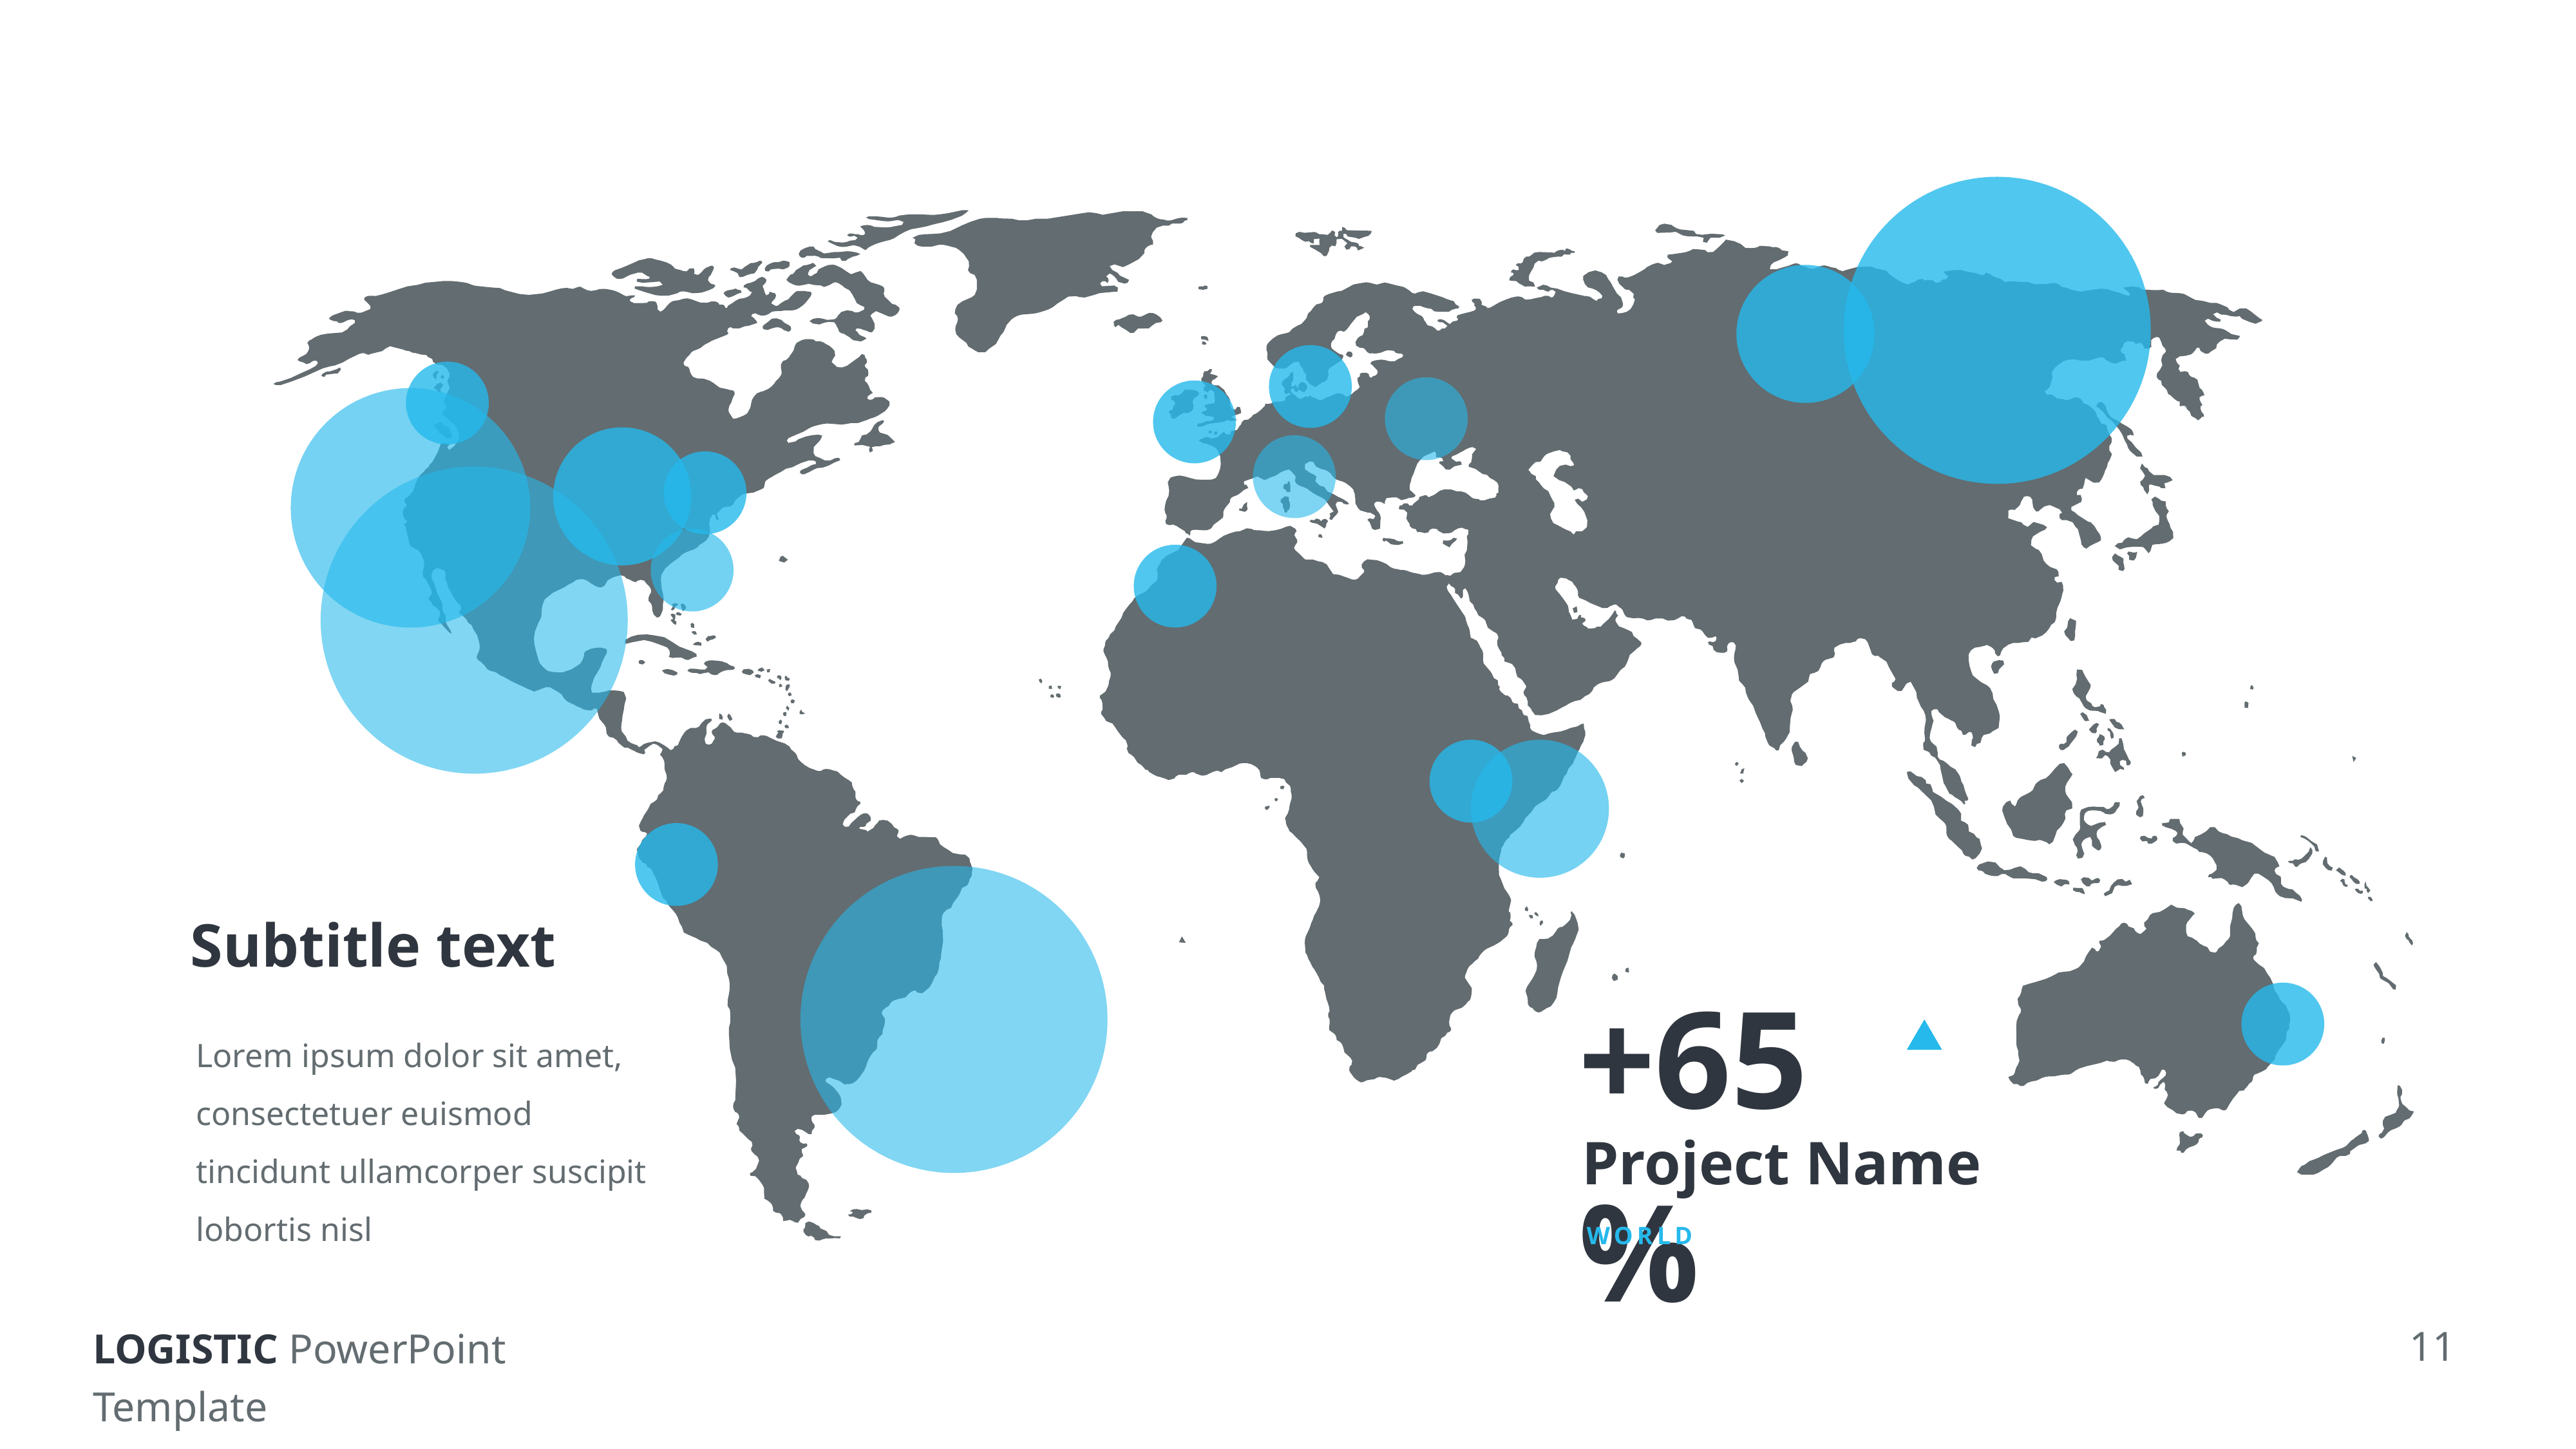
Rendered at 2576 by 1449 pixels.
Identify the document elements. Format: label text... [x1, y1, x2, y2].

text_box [186, 889, 728, 1190]
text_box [273, 176, 2414, 1241]
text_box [1574, 938, 2046, 1252]
slide_number 11 [2322, 1316, 2543, 1379]
